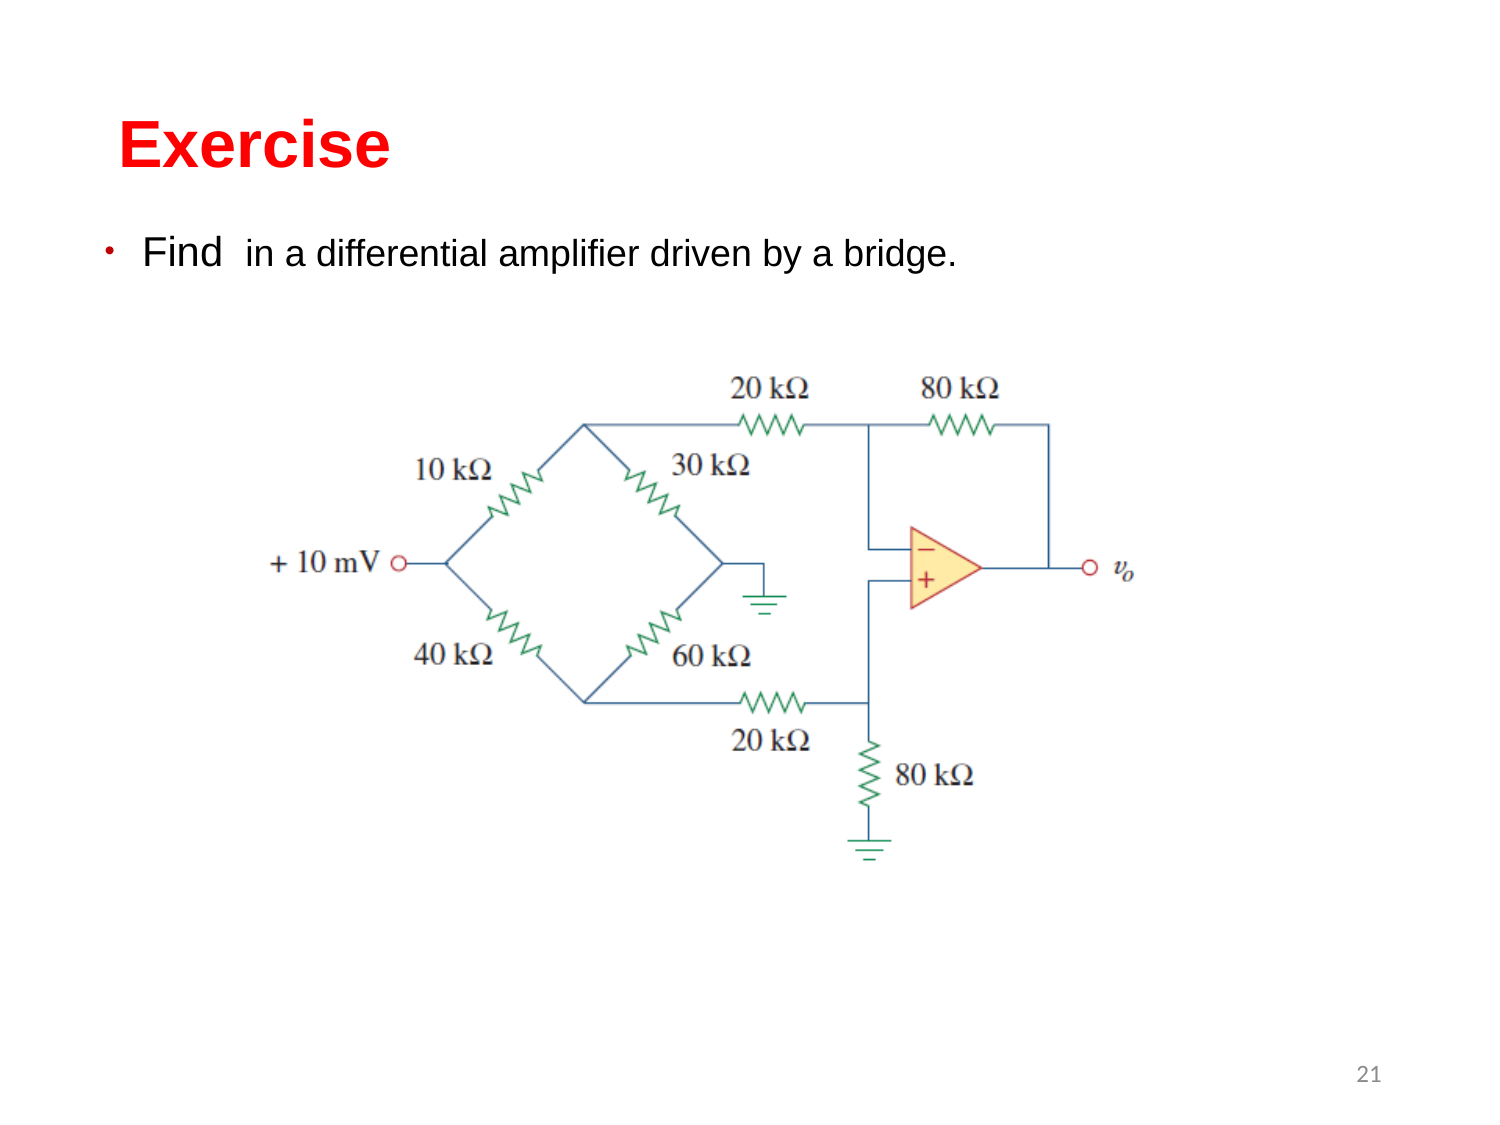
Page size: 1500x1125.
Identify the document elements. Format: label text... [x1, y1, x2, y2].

picture [269, 322, 1170, 881]
title Exercise [103, 80, 1397, 212]
slide_number 21 [1059, 1042, 1397, 1103]
